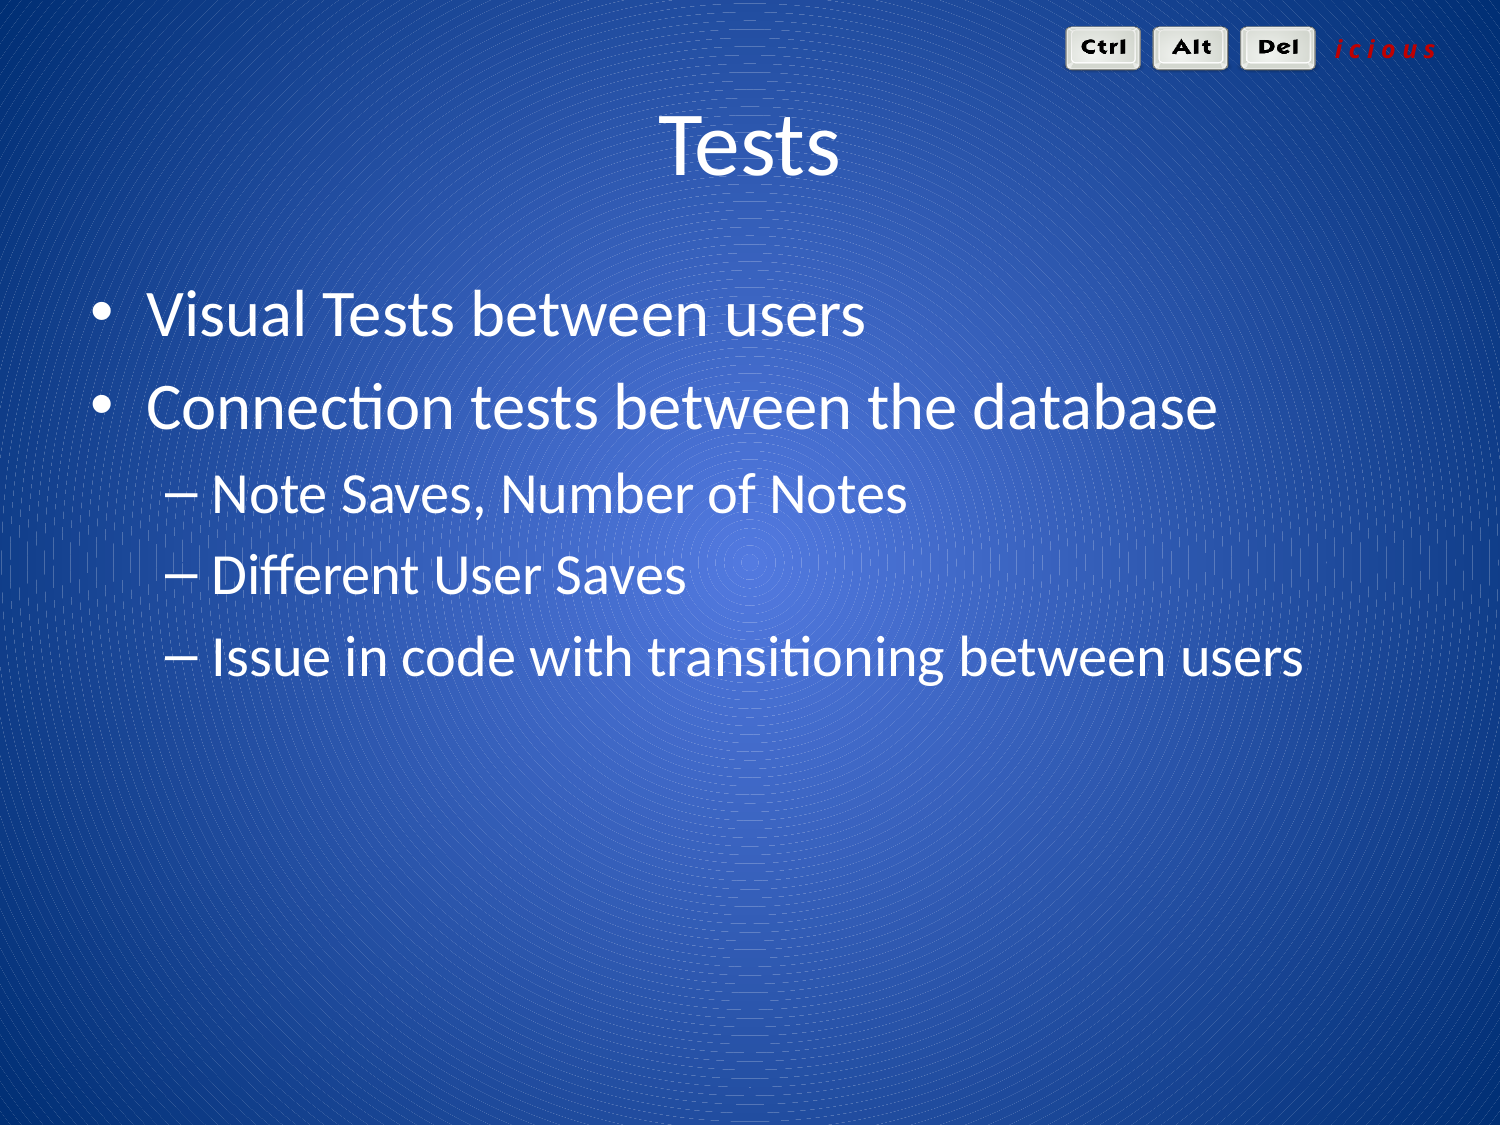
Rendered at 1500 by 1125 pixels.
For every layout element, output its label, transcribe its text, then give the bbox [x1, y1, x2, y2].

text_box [1049, 24, 1500, 110]
title Tests [75, 45, 1425, 233]
list Visual Tests between users Connection tests between the database Note Saves, Number of Notes Different User Saves Issue in code with transitioning between users [75, 262, 1425, 1005]
